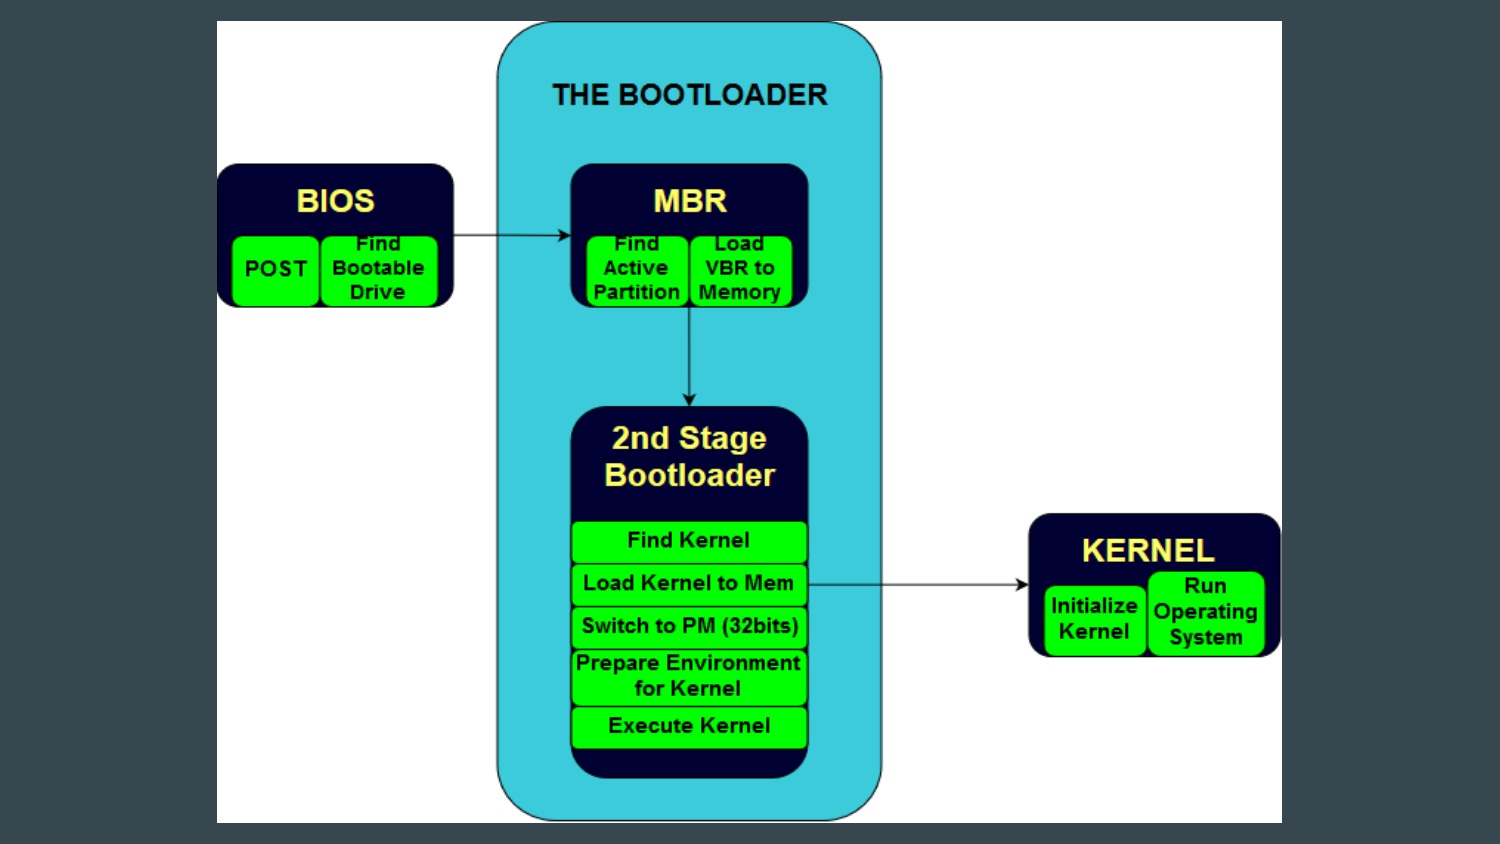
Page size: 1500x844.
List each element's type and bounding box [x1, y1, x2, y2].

picture [217, 21, 1283, 823]
